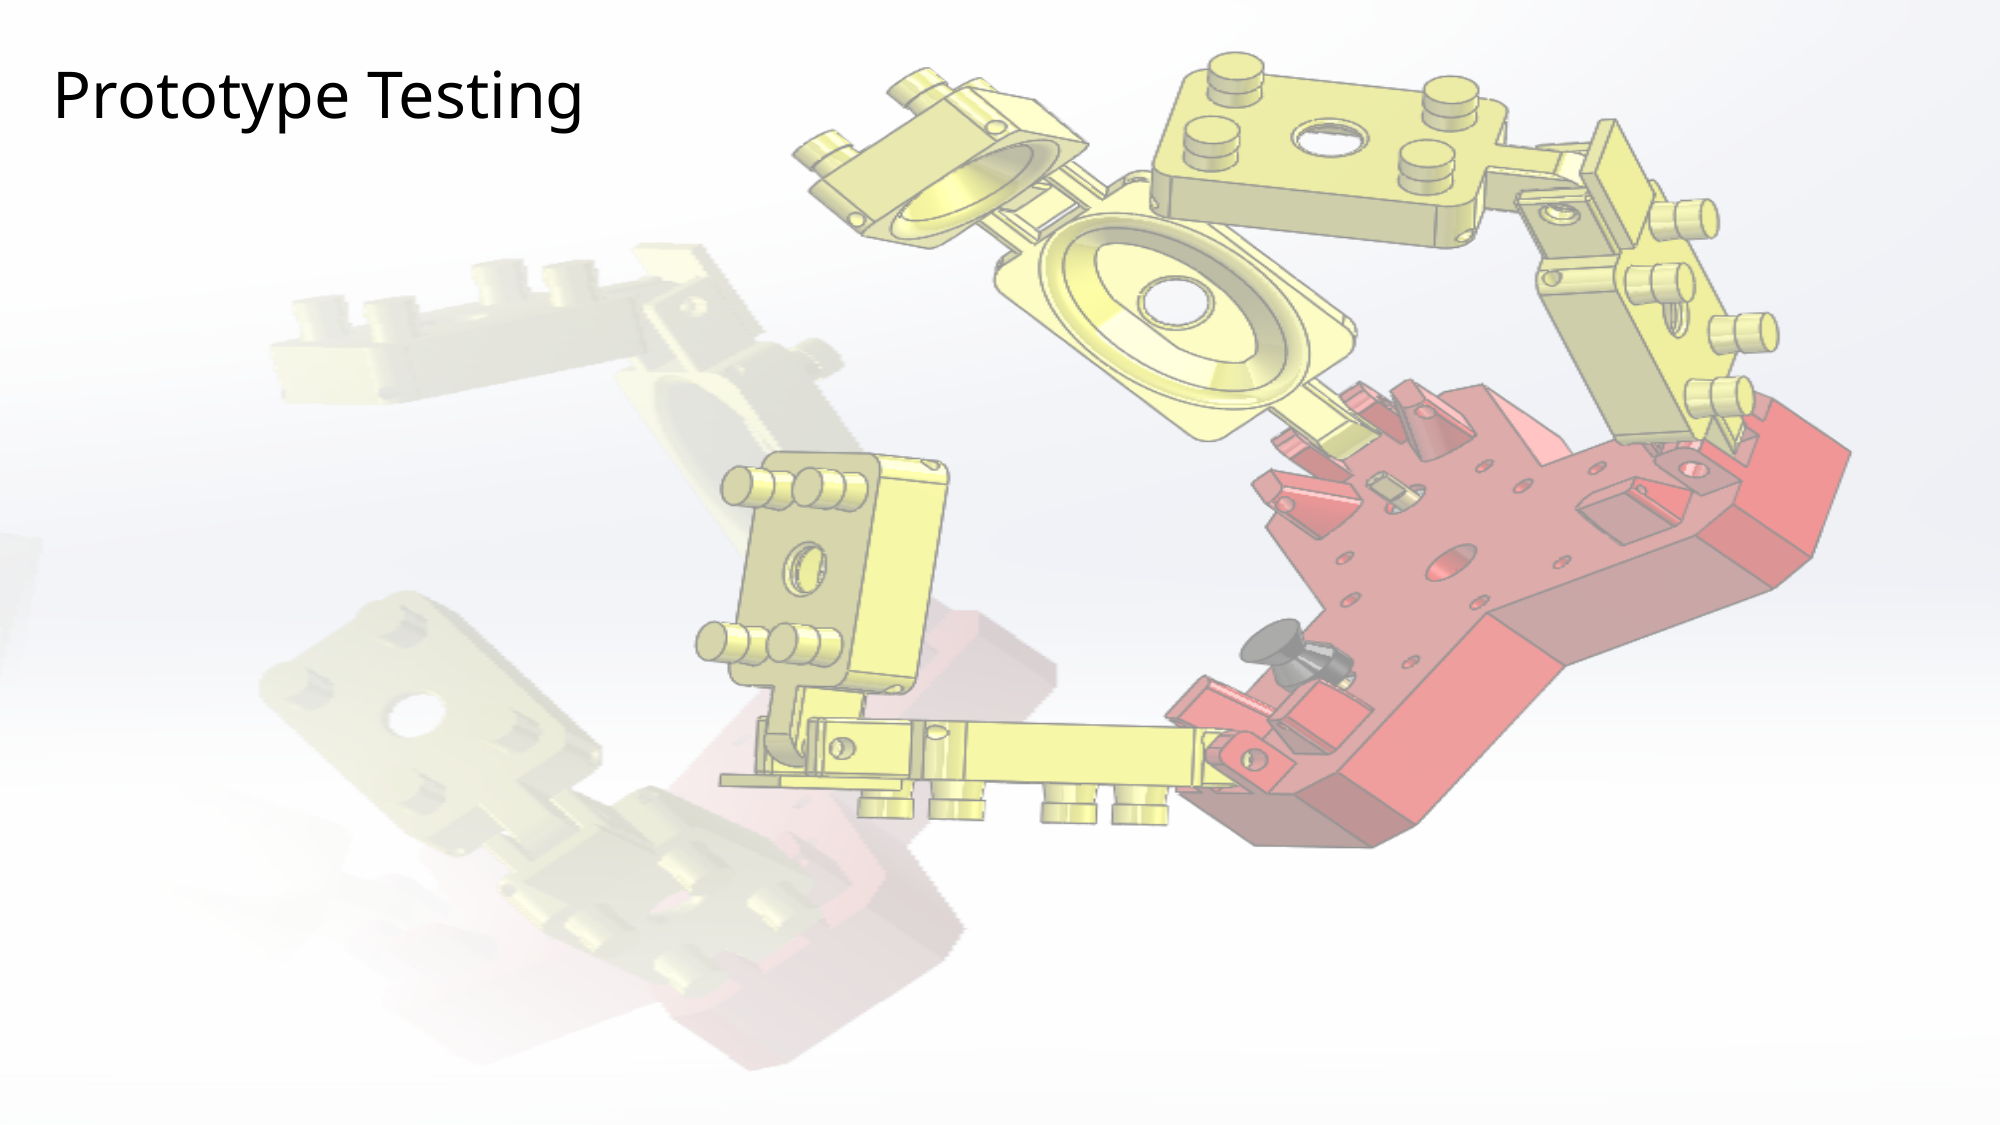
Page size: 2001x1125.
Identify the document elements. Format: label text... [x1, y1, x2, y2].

title Prototype Testing [37, 29, 618, 167]
